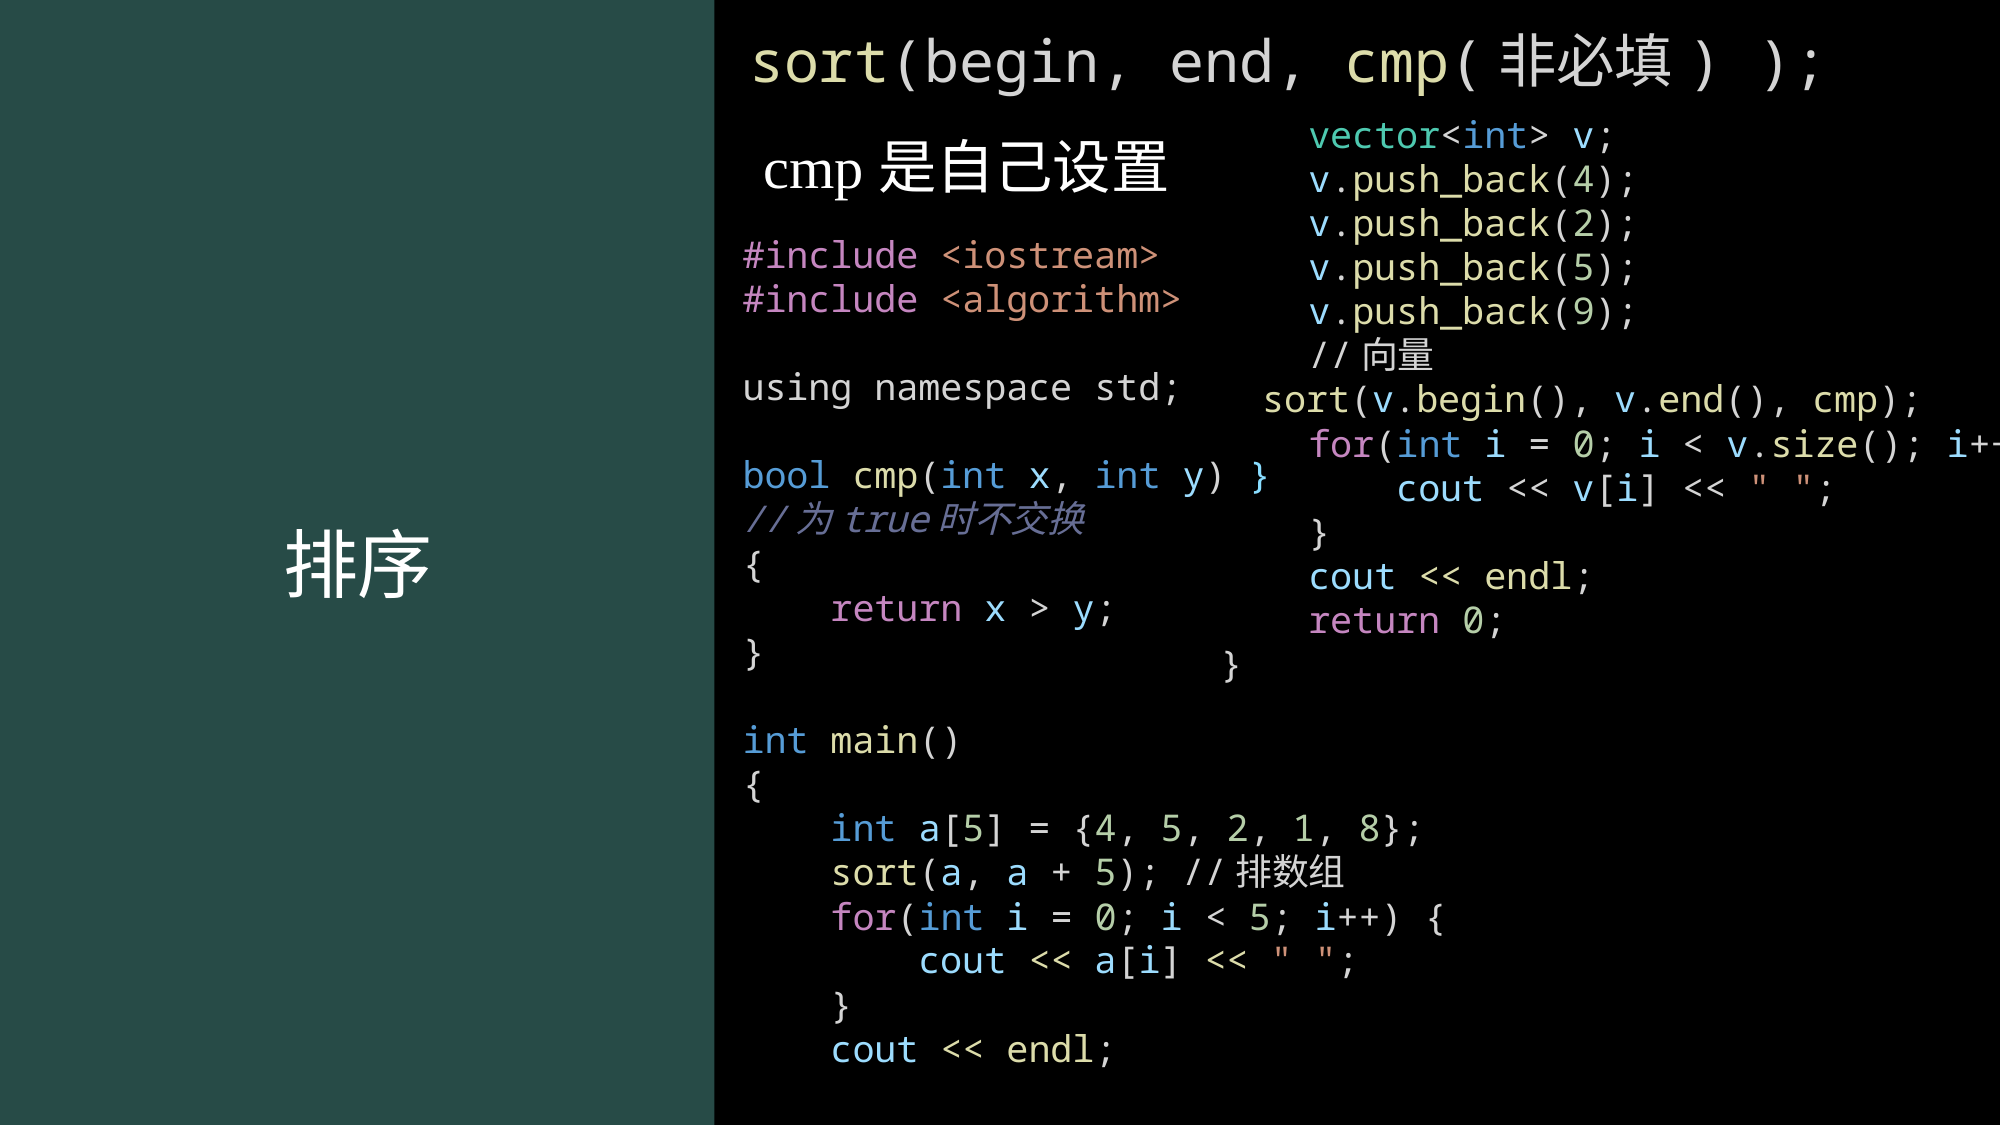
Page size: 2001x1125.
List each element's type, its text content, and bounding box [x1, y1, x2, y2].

list sort(begin, end, cmp(非必填) ); cmp是自己设置 [749, 21, 1844, 203]
text_box vector<int> v; v.push_back(4); v.push_back(2); v.push_back(5); v.push_back(9); //向量 sort(v.begin(), v.end(), cmp); for(int i = 0; i < v.size(); i++) { cout << v[i] << " "; } cout << endl; return 0; } [1205, 104, 2000, 781]
title 排序 [96, 516, 619, 608]
text_box #include <iostream> #include <algorithm> using namespace std; bool cmp(int x, int y) } //为true时不交换 { return x > y; } int main() { int a[5] = {4, 5, 2, 1, 8}; sort(a, a + 5); //排数组 for(int i = 0; i < 5; i++) { cout << a[i] << " "; } cout << endl; [727, 224, 1478, 1125]
